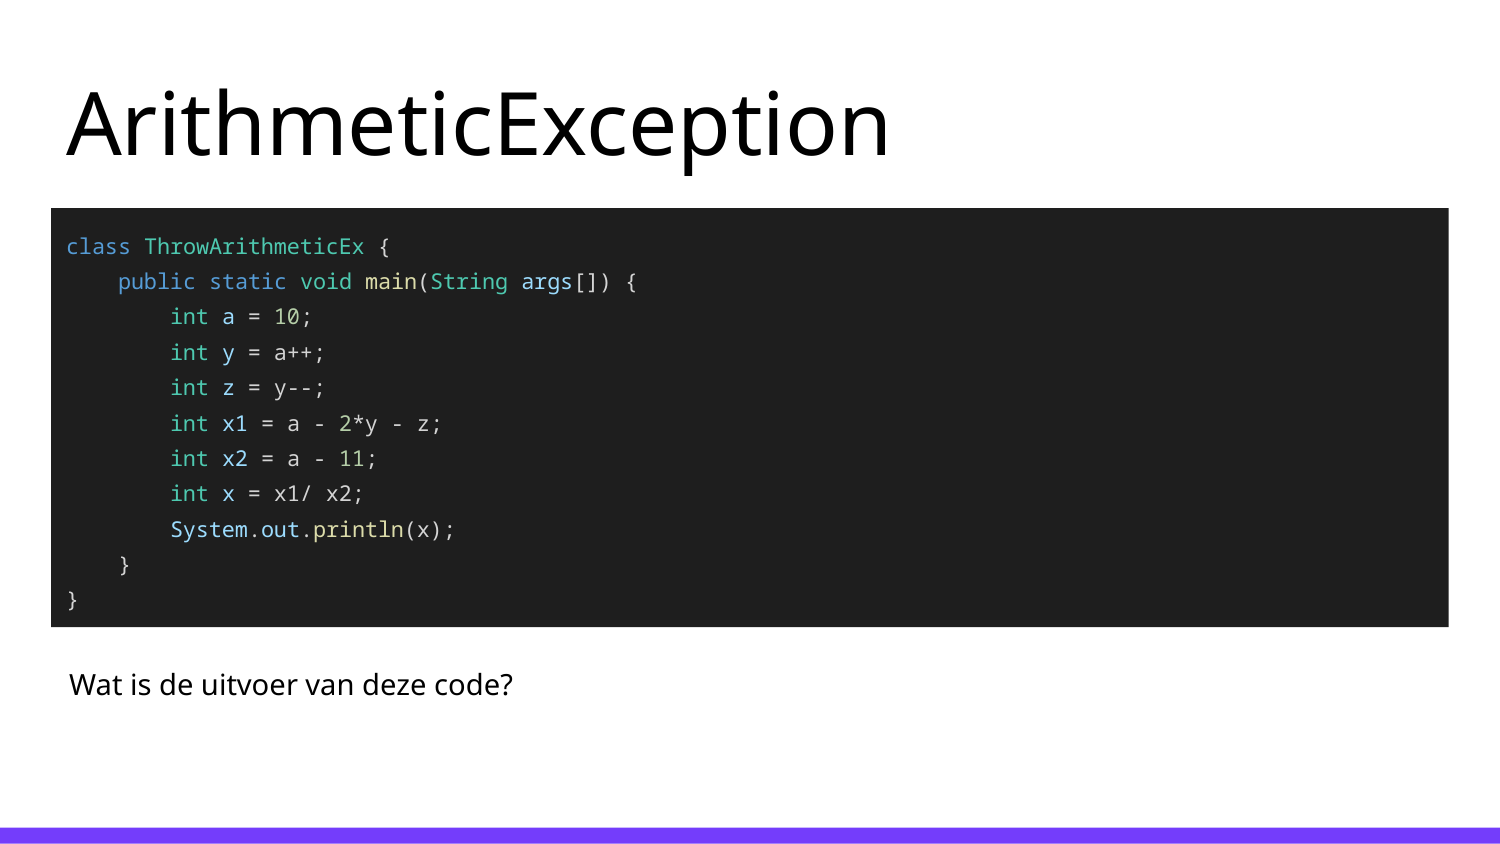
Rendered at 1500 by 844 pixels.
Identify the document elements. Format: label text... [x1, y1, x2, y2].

text_box class ThrowArithmeticEx { public static void main(String args[]) { int a = 10; int y = a++; int z = y--; int x1 = a - 2*y - z; int x2 = a - 11; int x = x1/ x2; System.out.println(x); } } [51, 208, 1449, 628]
title ArithmeticException [51, 51, 1449, 189]
text_box Wat is de uitvoer van deze code? [54, 651, 908, 717]
